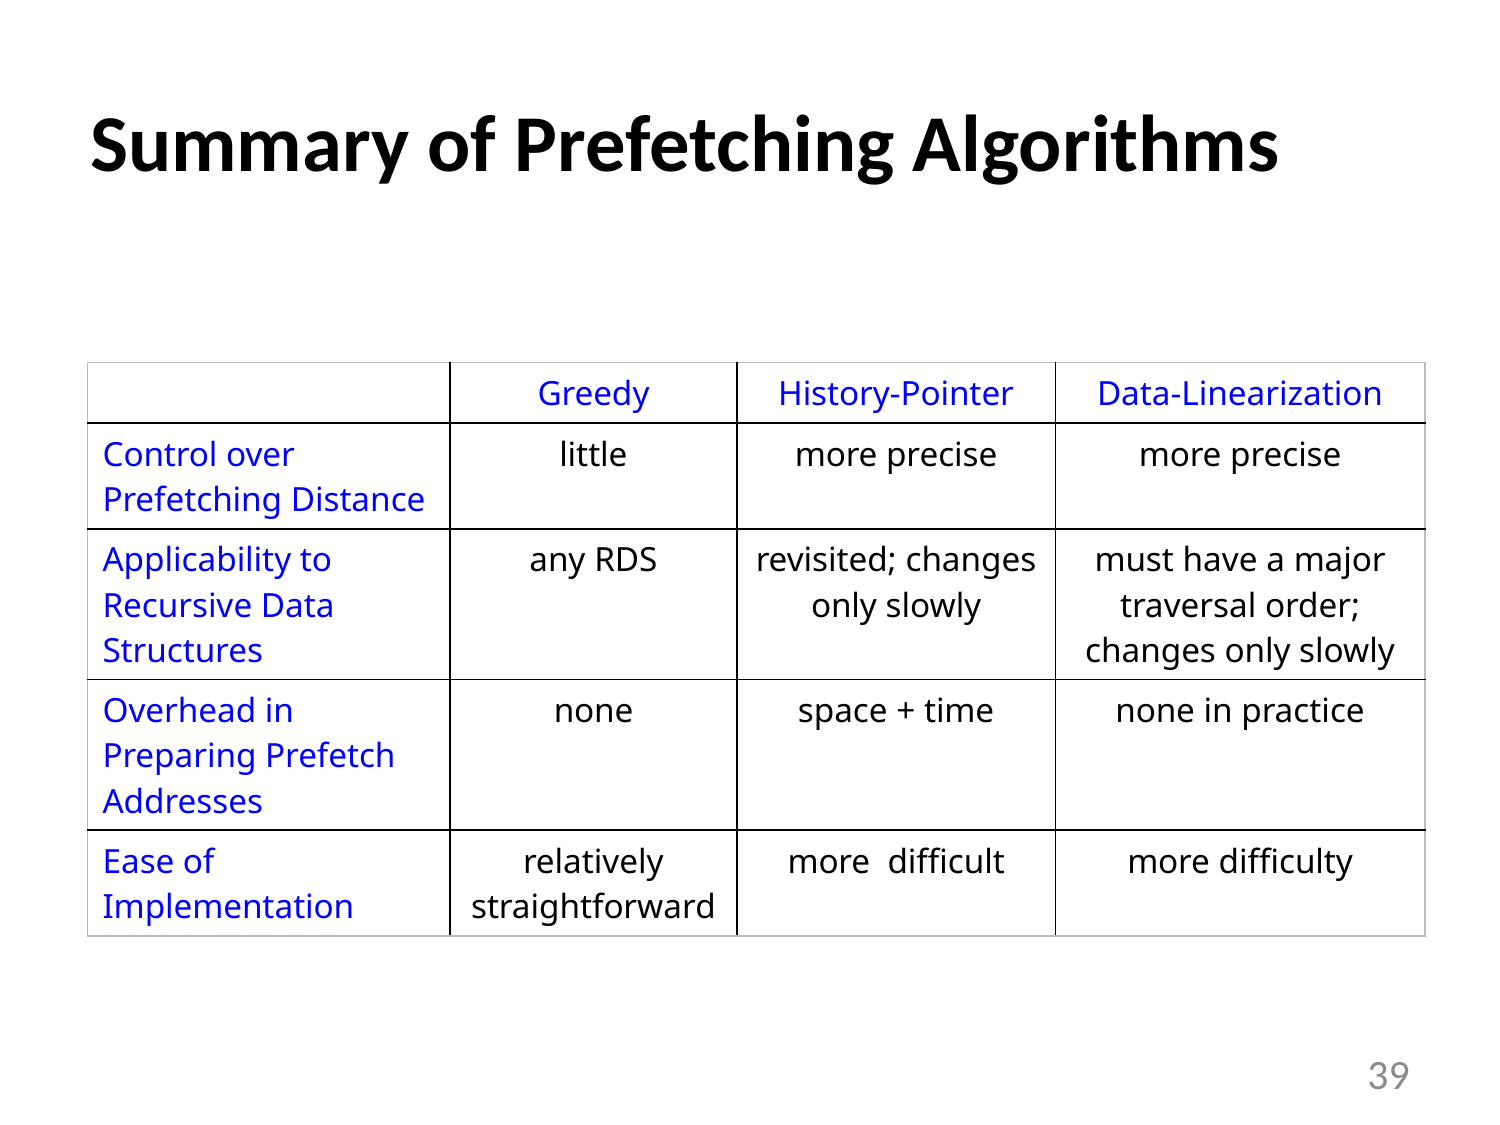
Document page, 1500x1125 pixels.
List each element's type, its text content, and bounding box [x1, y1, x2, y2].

table_cell Overhead in Preparing Prefetch Addresses [88, 680, 449, 829]
table_header Greedy [451, 363, 736, 422]
table_cell none [451, 680, 736, 829]
title Summary of Prefetching Algorithms [75, 45, 1425, 233]
table_cell revisited; changes only slowly [738, 530, 1055, 679]
table_cell Applicability to Recursive Data Structures [88, 530, 449, 679]
table_cell relatively straightforward [451, 831, 736, 935]
table_cell more difficult [738, 831, 1055, 935]
table_header Data-Linearization [1056, 363, 1424, 422]
table_cell more precise [738, 424, 1055, 528]
table_cell none in practice [1056, 680, 1424, 829]
slide_number 39 [1074, 1042, 1425, 1103]
table_cell any RDS [451, 530, 736, 679]
table_cell space + time [738, 680, 1055, 829]
table_cell little [451, 424, 736, 528]
table_cell more difficulty [1056, 831, 1424, 935]
table_header History-Pointer [738, 363, 1055, 422]
table_cell Ease of Implementation [88, 831, 449, 935]
table_cell Control over Prefetching Distance [88, 424, 449, 528]
table_cell more precise [1056, 424, 1424, 528]
table_header [88, 363, 449, 422]
table_cell must have a major traversal order; changes only slowly [1056, 530, 1424, 679]
